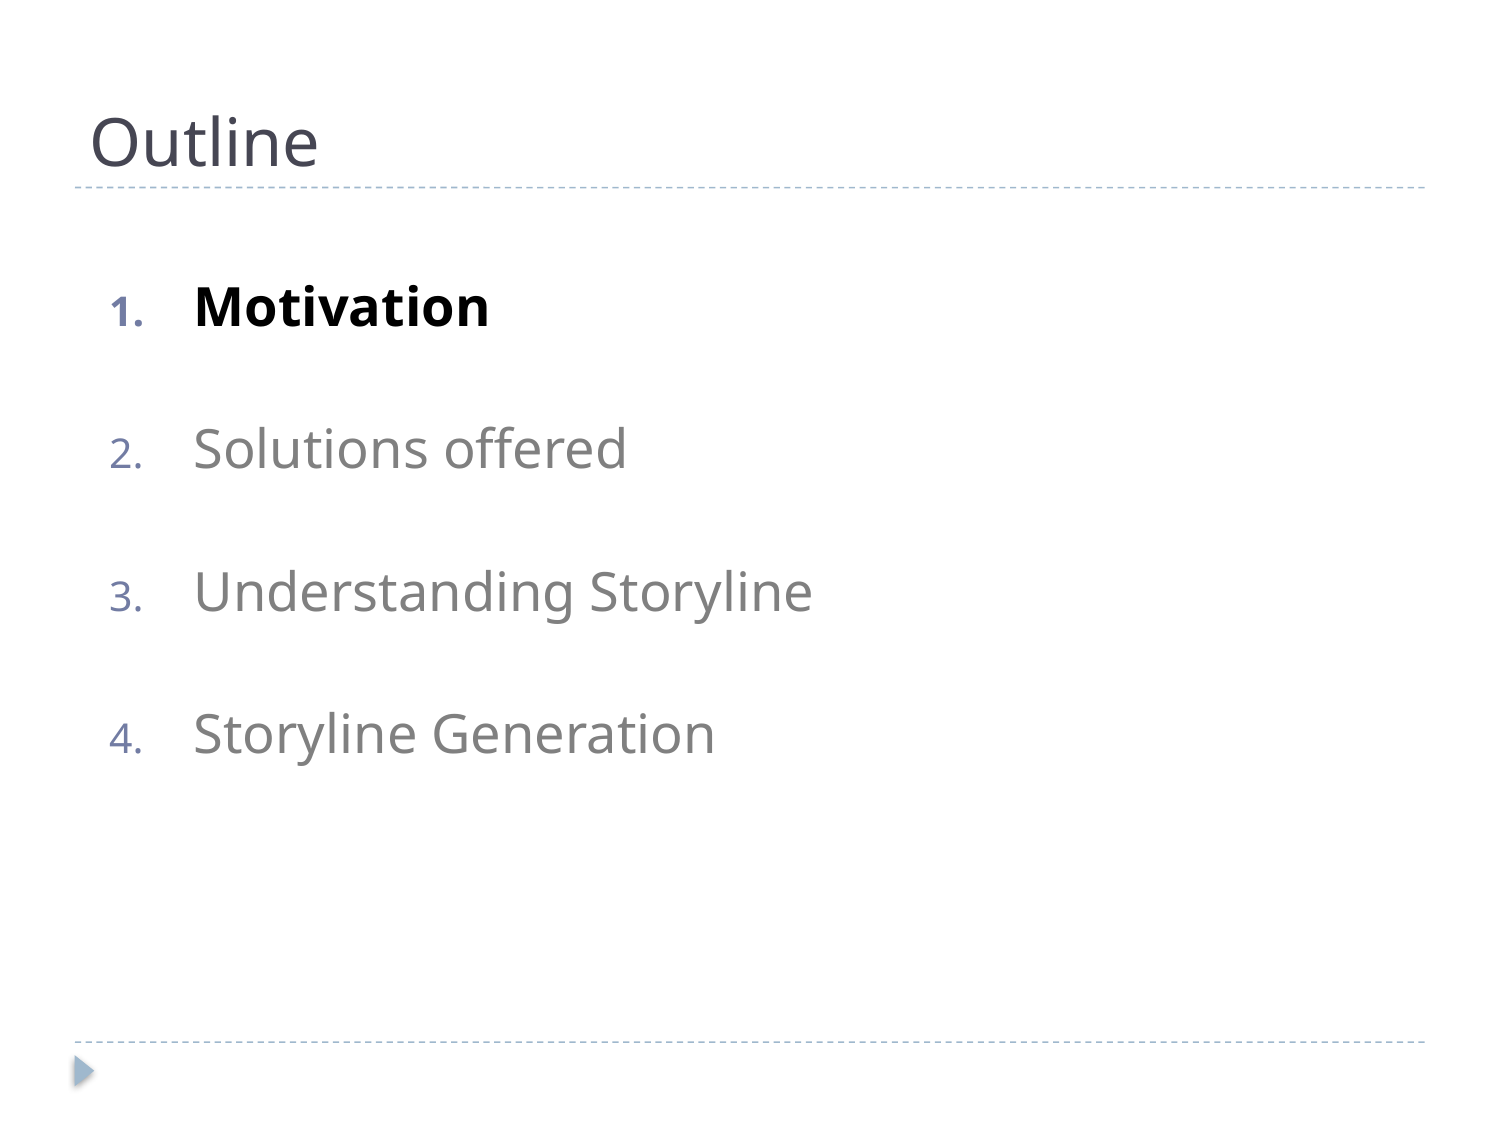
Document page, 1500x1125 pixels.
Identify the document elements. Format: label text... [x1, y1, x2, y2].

list Motivation Solutions offered Understanding Storyline Storyline Generation [75, 200, 1425, 1010]
title Outline [75, 24, 1425, 188]
